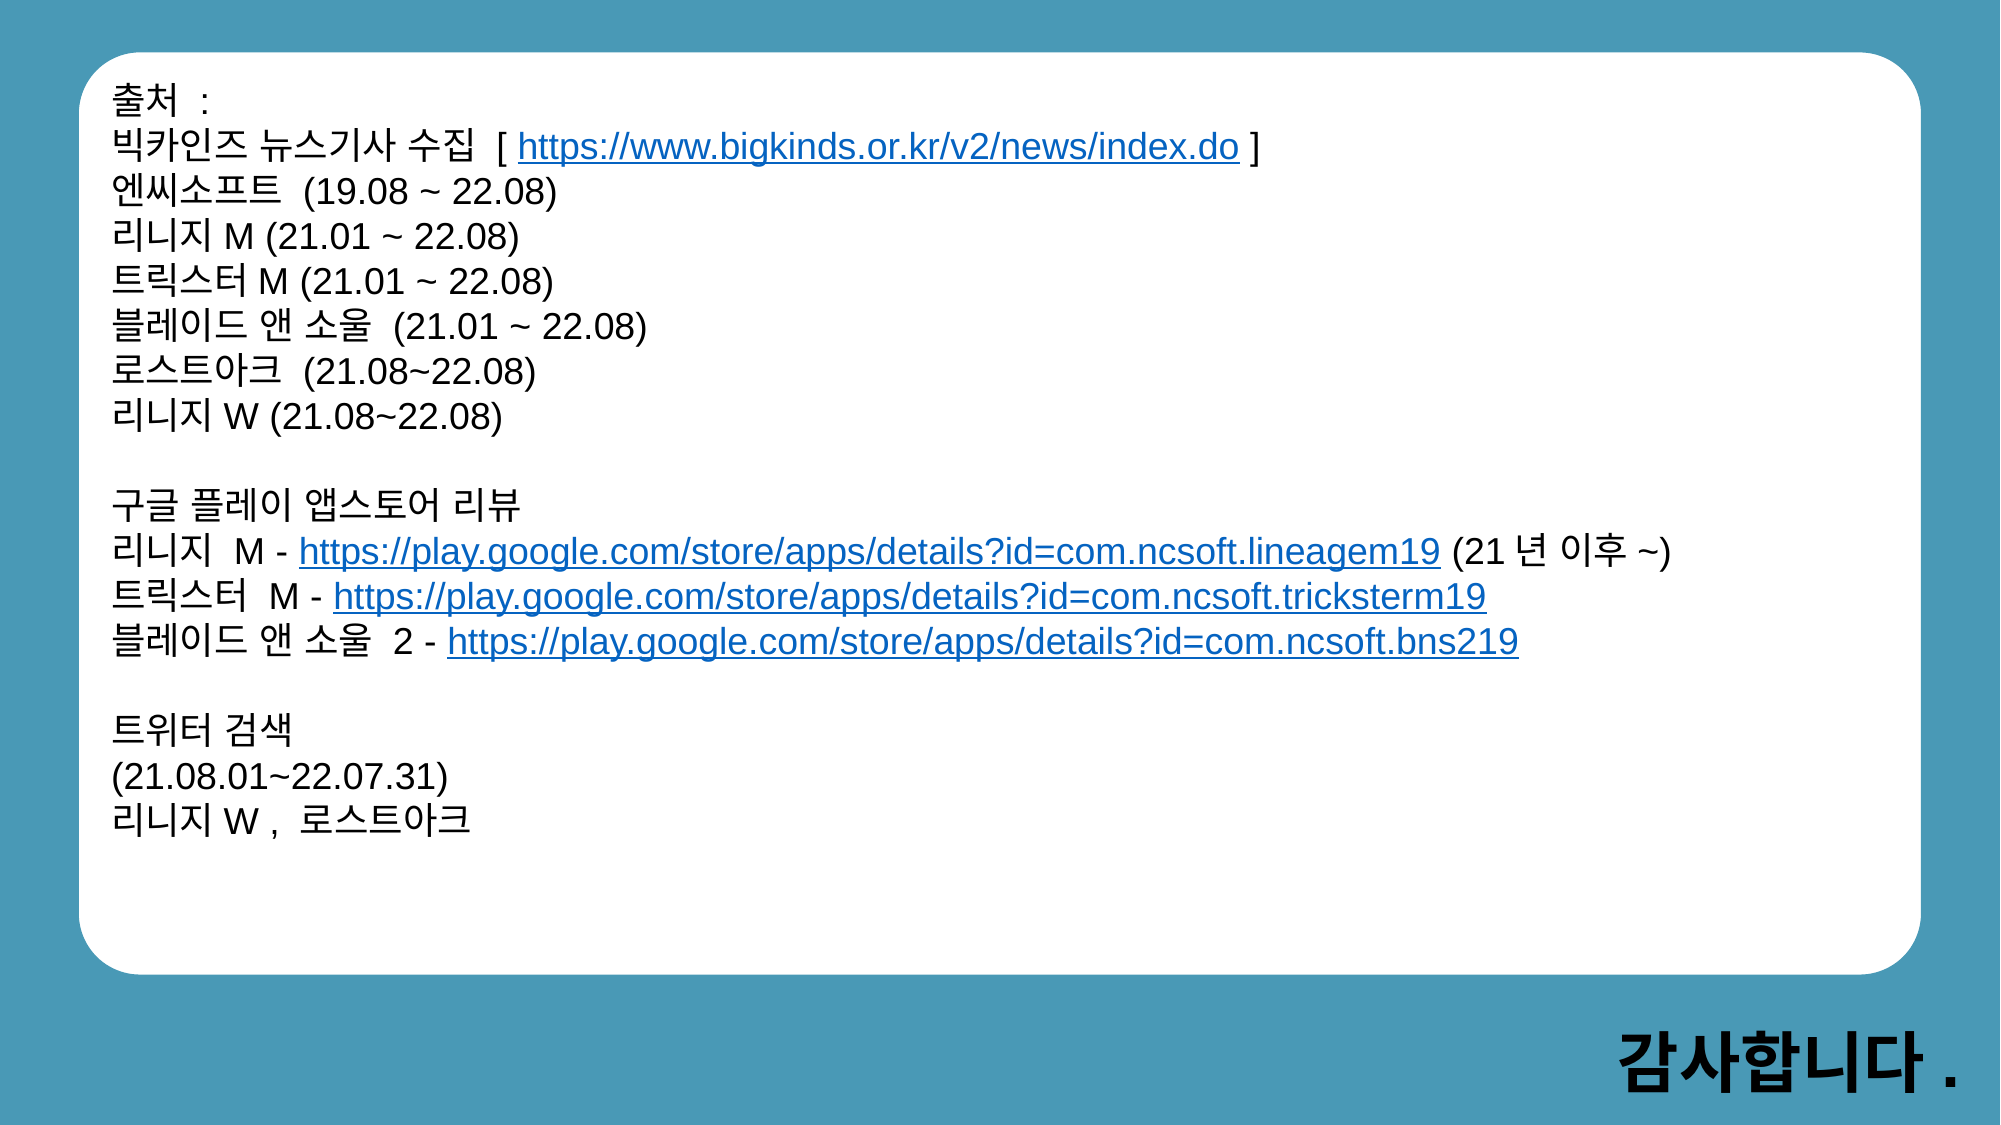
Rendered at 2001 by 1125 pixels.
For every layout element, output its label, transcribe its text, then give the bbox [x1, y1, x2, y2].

text_box 감사합니다. [1480, 1012, 1975, 1108]
text_box 출처 : 빅카인즈 뉴스기사 수집 [ https://www.bigkinds.or.kr/v2/news/index.do ] 엔씨소프트 (19.08 ~ 22.08) 리니지M (21.01 ~ 22.08) 트릭스터M (21.01 ~ 22.08) 블레이드 앤 소울 (21.01 ~ 22.08) 로스트아크 (21.08~22.08) 리니지W (21.08~22.08) 구글 플레이 앱스토어 리뷰 리니지 M - https://play.google.com/store/apps/details?id=com.ncsoft.lineagem19 (21년 이후~) 트릭스터 M - https://play.google.com/store/apps/details?id=com.ncsoft.tricksterm19 블레이드 앤 소울 2 - https://play.google.com/store/apps/details?id=com.ncsoft.bns219 트위터 검색 (21.08.01~22.07.31) 리니지W , 로스트아크 [77, 51, 1923, 976]
